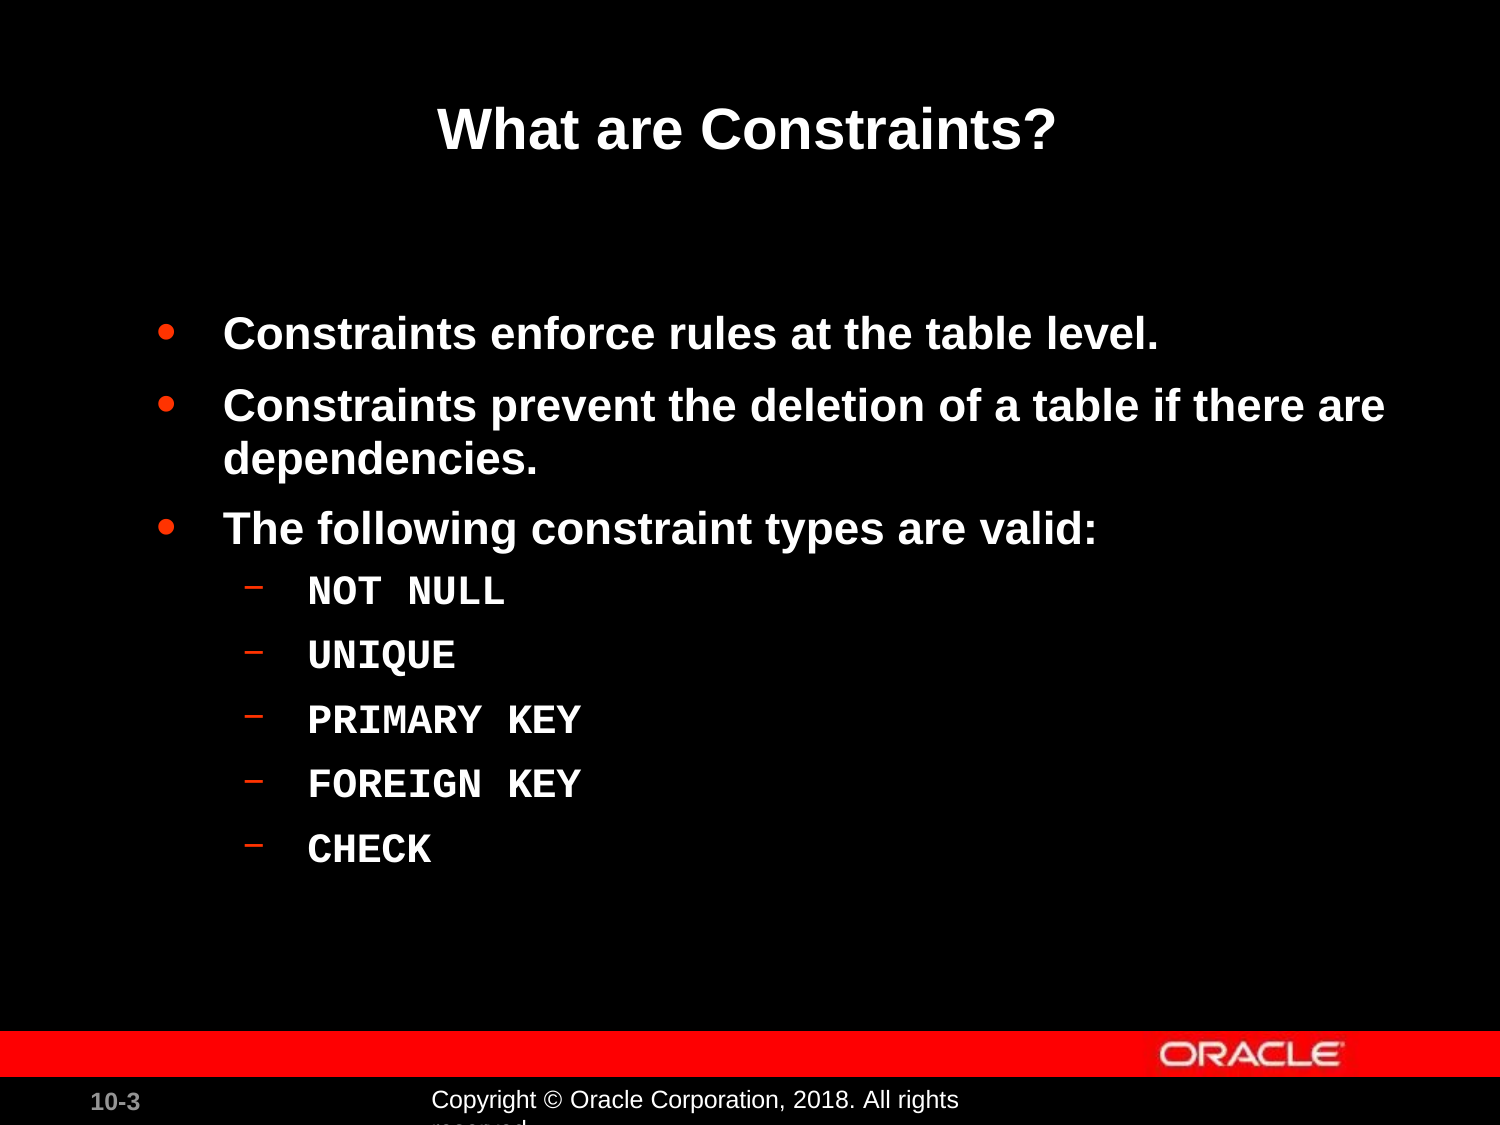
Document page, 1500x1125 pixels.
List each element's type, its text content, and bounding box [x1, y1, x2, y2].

title What are Constraints? [149, 39, 1341, 279]
picture [0, 1031, 1500, 1077]
text_box Constraints enforce rules at the table level. Constraints prevent the deletion of a table if there are dependencies. The following constraint types are valid: NOT NULL UNIQUE PRIMARY KEY FOREIGN KEY CHECK [154, 297, 1389, 871]
footer Copyright © Oracle Corporation, 2018. All rights reserved. [429, 1085, 1067, 1125]
slide_number 10-3 [88, 1085, 164, 1125]
